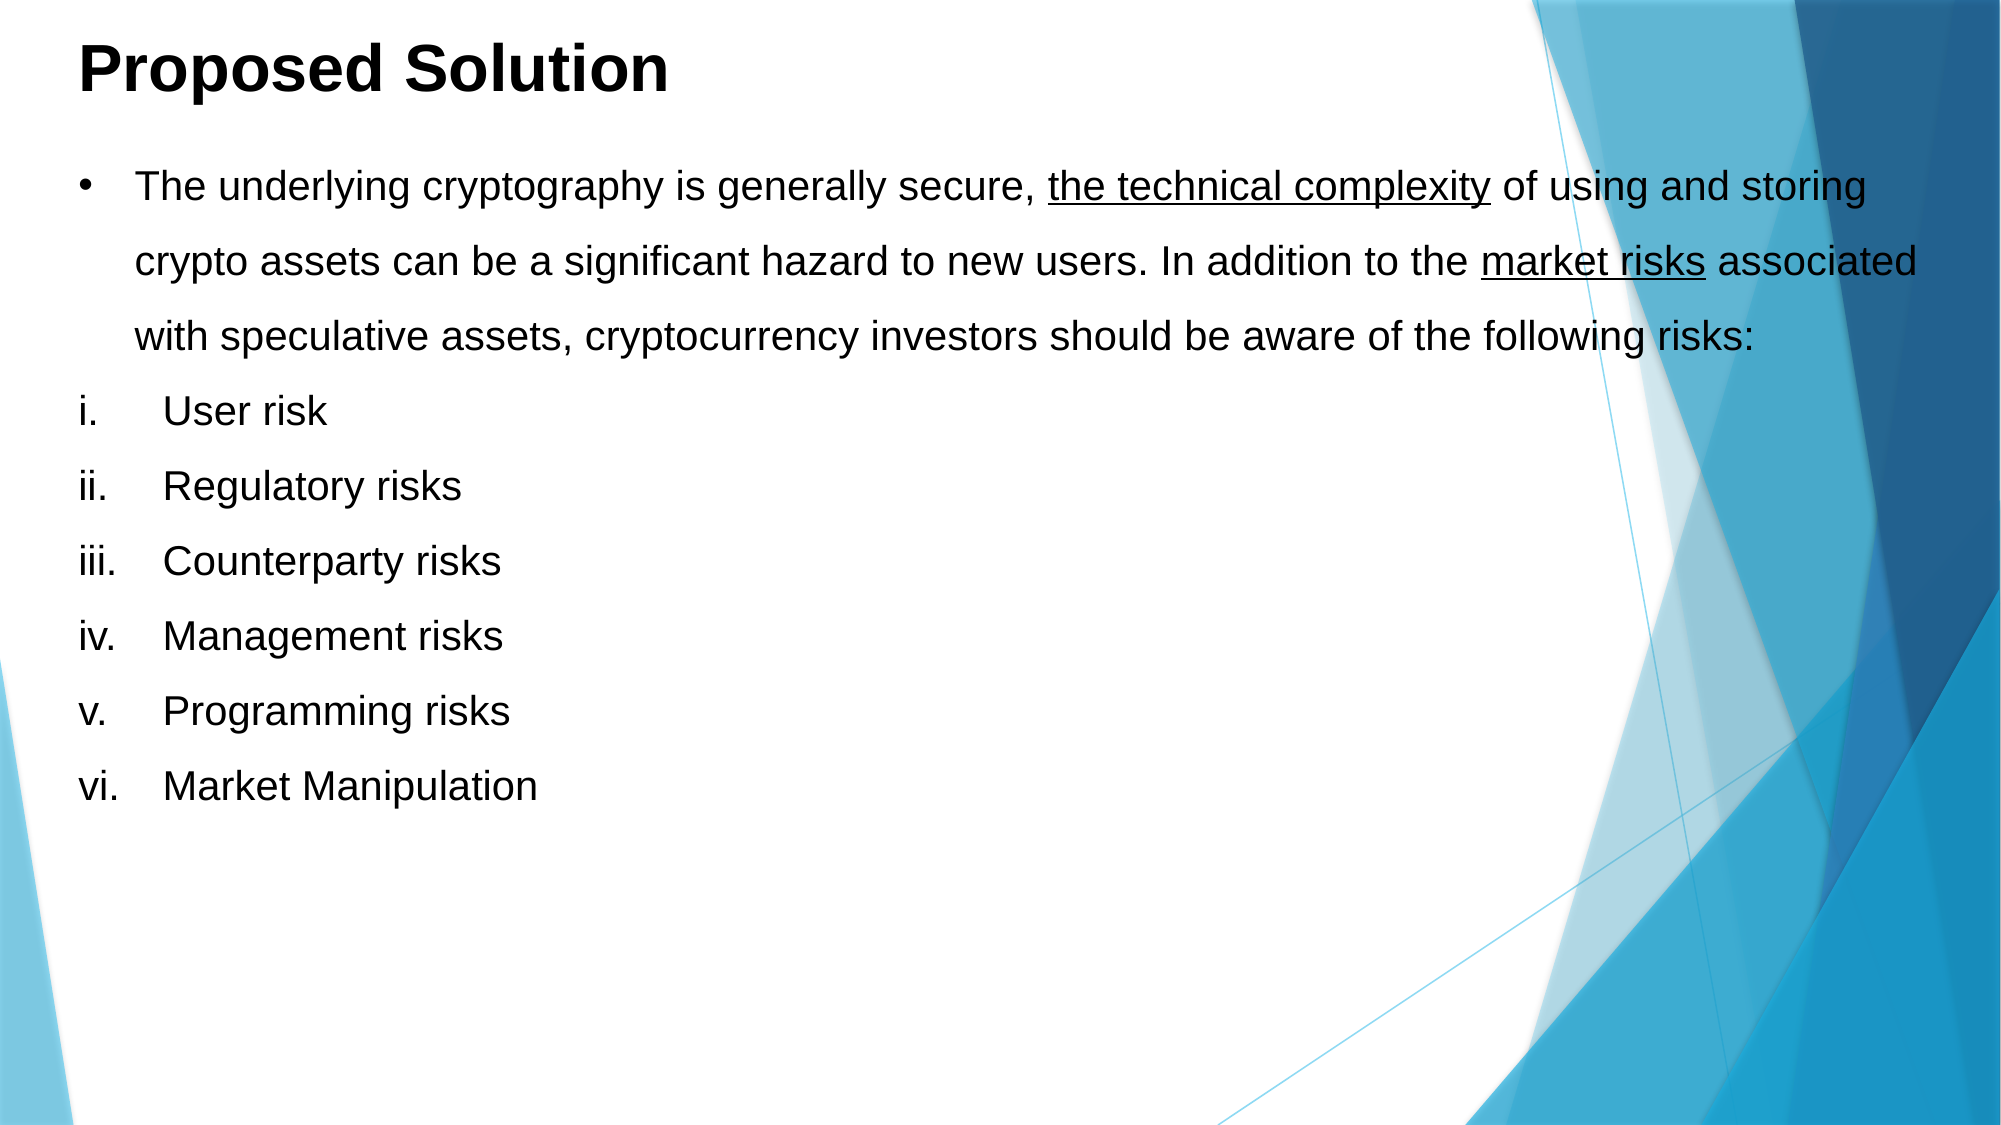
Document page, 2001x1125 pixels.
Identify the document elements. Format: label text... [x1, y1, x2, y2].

text_box The underlying cryptography is generally secure, the technical complexity of using and storing crypto assets can be a significant hazard to new users. In addition to the market risks associated with speculative assets, cryptocurrency investors should be aware of the following risks: User risk Regulatory risks Counterparty risks Management risks Programming risks Market Manipulation [63, 126, 1960, 892]
text_box Proposed Solution [63, 17, 1836, 126]
